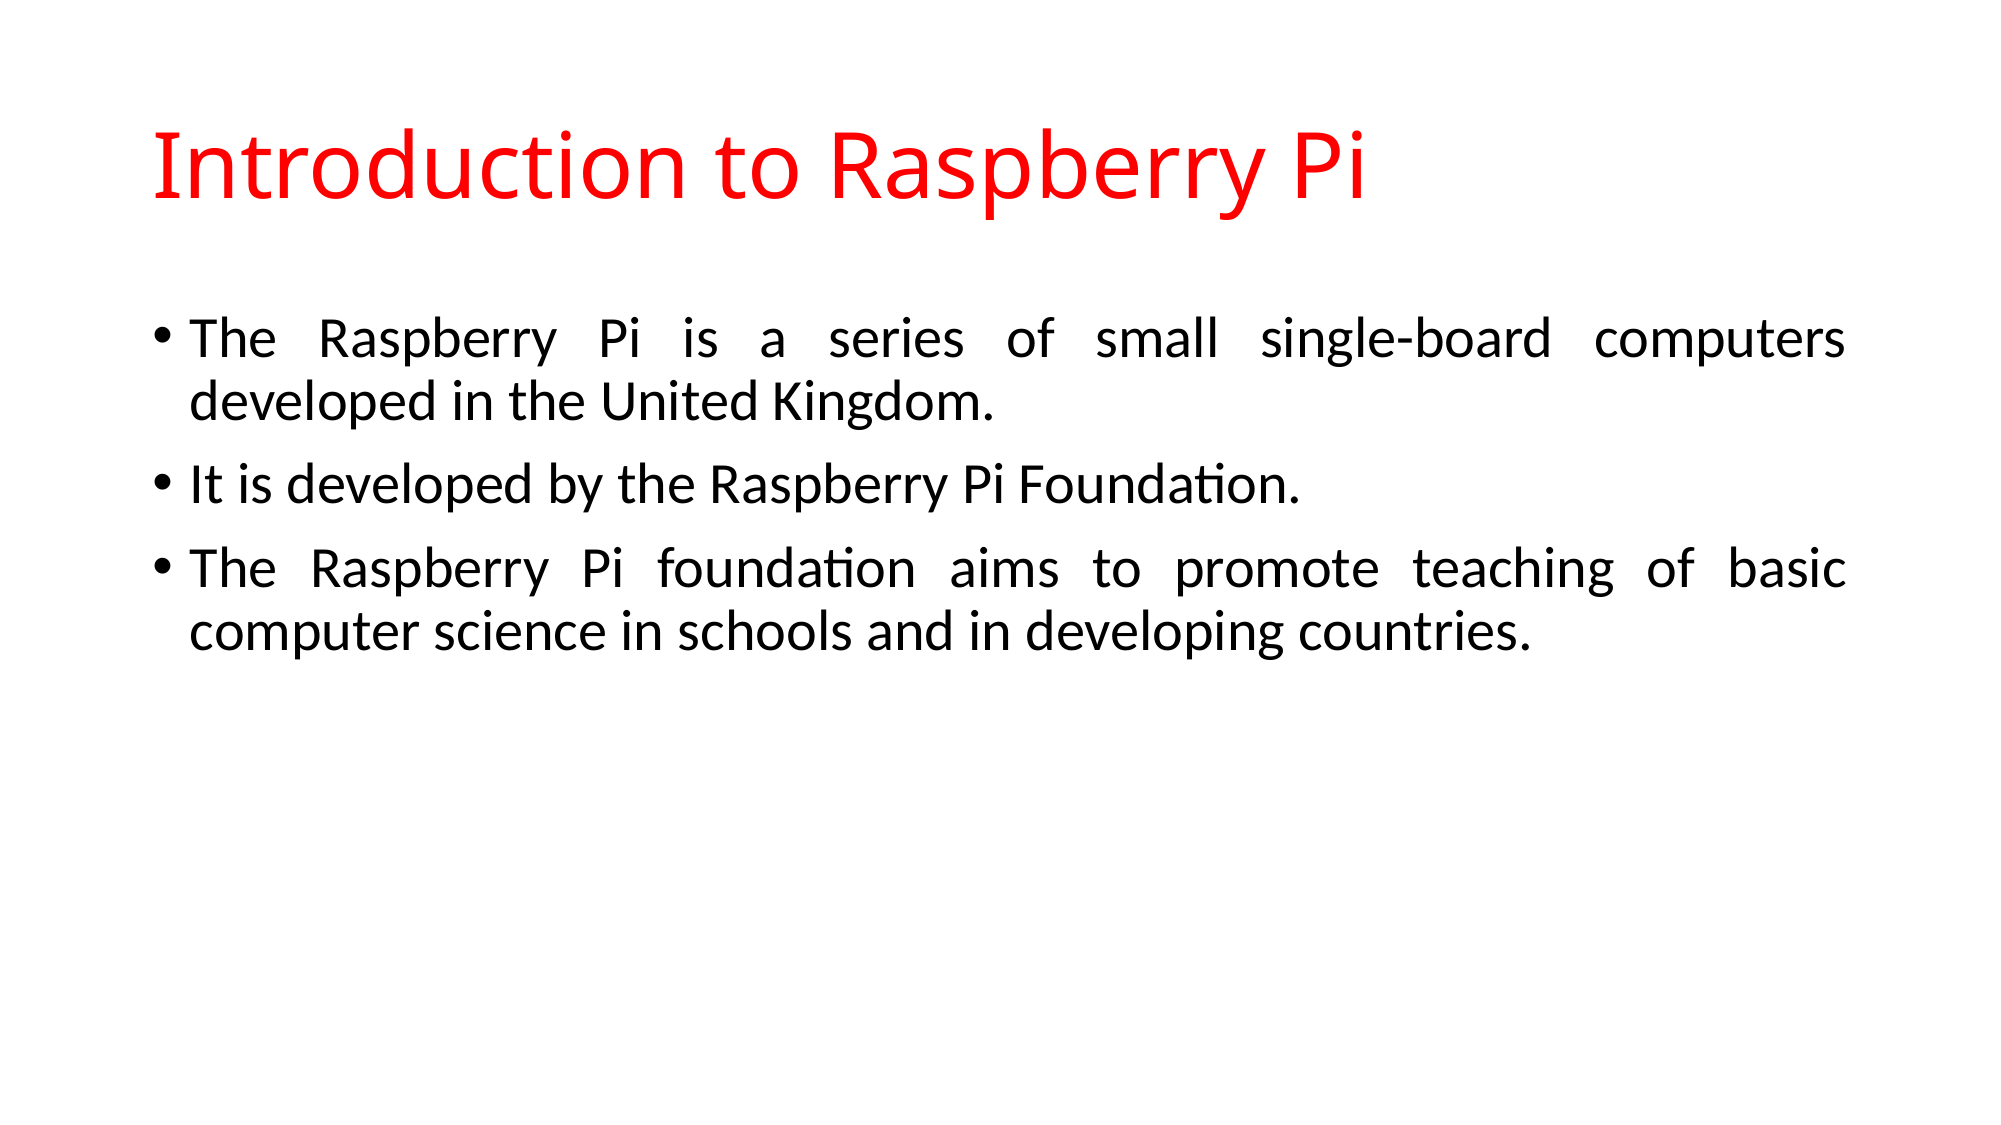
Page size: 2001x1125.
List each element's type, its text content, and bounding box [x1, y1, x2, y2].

list The Raspberry Pi is a series of small single-board computers developed in the United Kingdom. It is developed by the Raspberry Pi Foundation. The Raspberry Pi foundation aims to promote teaching of basic computer science in schools and in developing countries. [137, 299, 1863, 1014]
title Introduction to Raspberry Pi [137, 59, 1863, 278]
